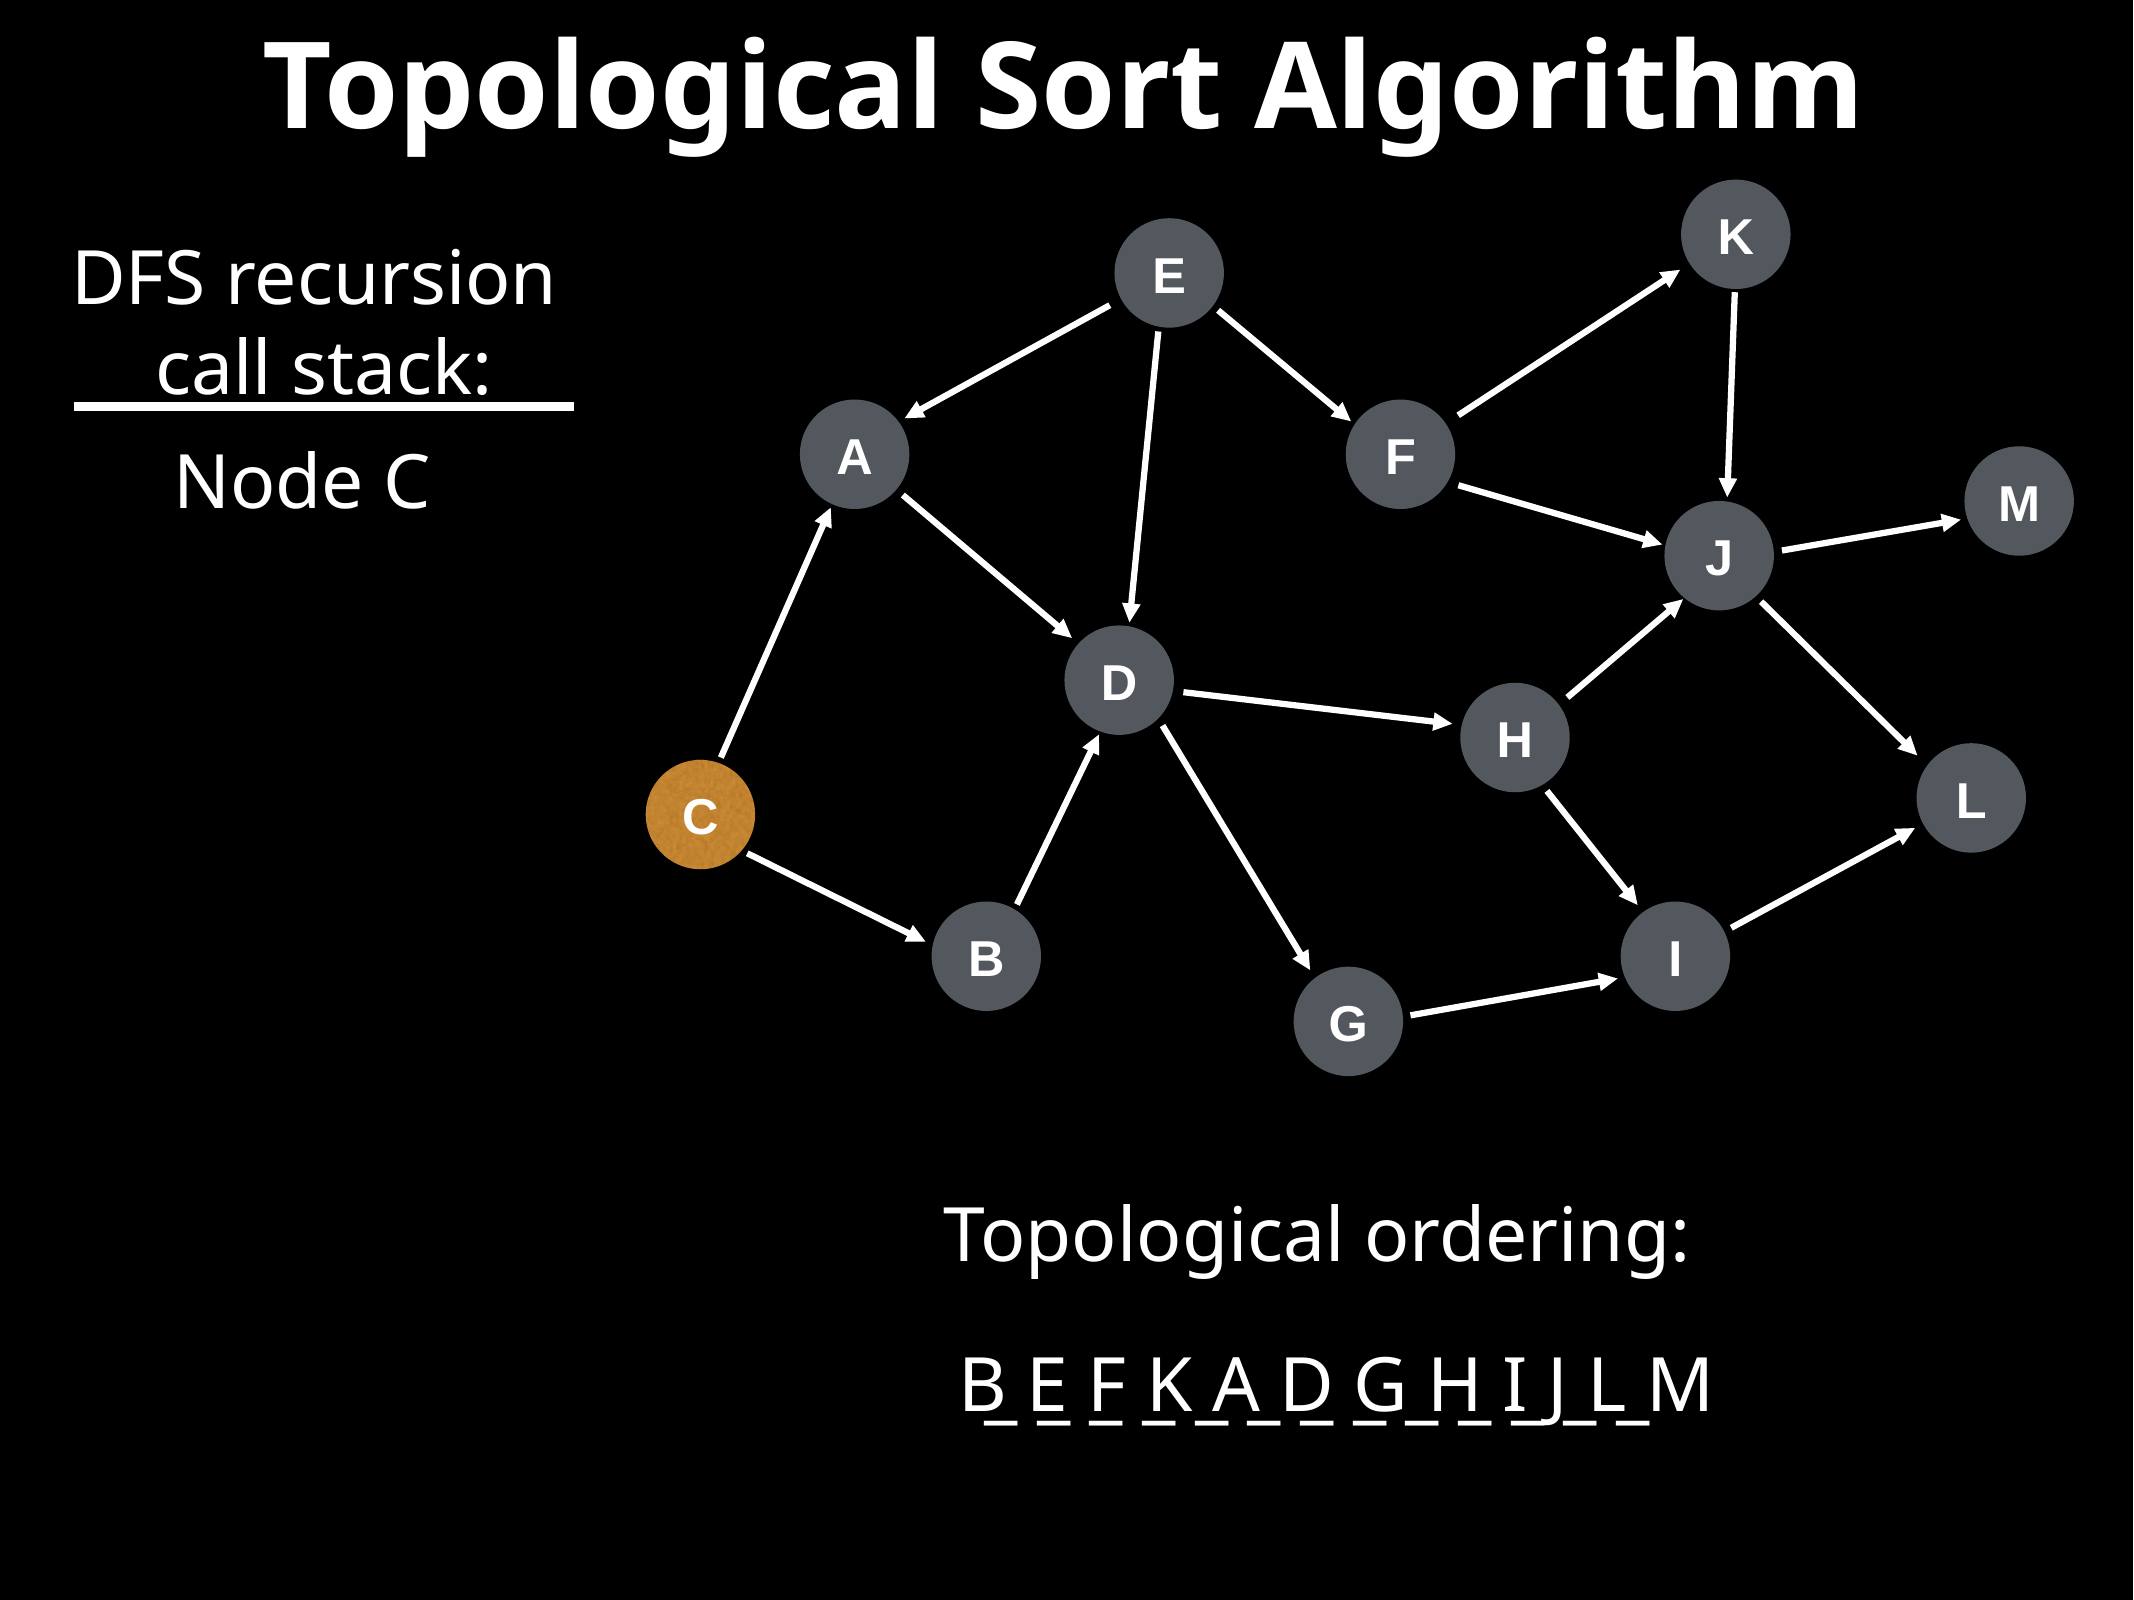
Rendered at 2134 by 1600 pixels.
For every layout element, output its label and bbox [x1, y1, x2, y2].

text_box [1345, 399, 1456, 509]
text_box [935, 1178, 1700, 1286]
text_box [1681, 179, 1791, 290]
text_box [62, 221, 586, 418]
text_box [1721, 292, 1735, 498]
text_box [1114, 218, 1224, 328]
text_box [747, 853, 926, 942]
text_box [1781, 515, 1961, 551]
text_box [902, 494, 1072, 638]
text_box [1183, 692, 1453, 729]
text_box [1064, 625, 1174, 735]
text_box [1567, 599, 1683, 698]
text_box [911, 1328, 1724, 1438]
text_box [1664, 500, 1774, 611]
text_box [931, 901, 1042, 1011]
text_box [720, 507, 832, 758]
title [9, 0, 2119, 162]
text_box [1293, 966, 1404, 1077]
text_box [1458, 485, 1663, 547]
text_box [1016, 734, 1100, 905]
text_box [1916, 743, 2027, 853]
text_box [1620, 901, 1731, 1011]
text_box [1458, 269, 1681, 416]
text_box [165, 425, 440, 533]
text_box [1964, 446, 2074, 556]
text_box [1460, 682, 1570, 793]
text_box [1731, 828, 1915, 928]
text_box [1124, 331, 1159, 623]
text_box [1546, 790, 1638, 905]
text_box [904, 305, 1110, 419]
text_box [645, 759, 756, 870]
text_box [1761, 601, 1918, 756]
text_box [799, 399, 910, 509]
text_box [1410, 974, 1618, 1016]
text_box [1162, 725, 1311, 970]
text_box [1218, 310, 1351, 422]
